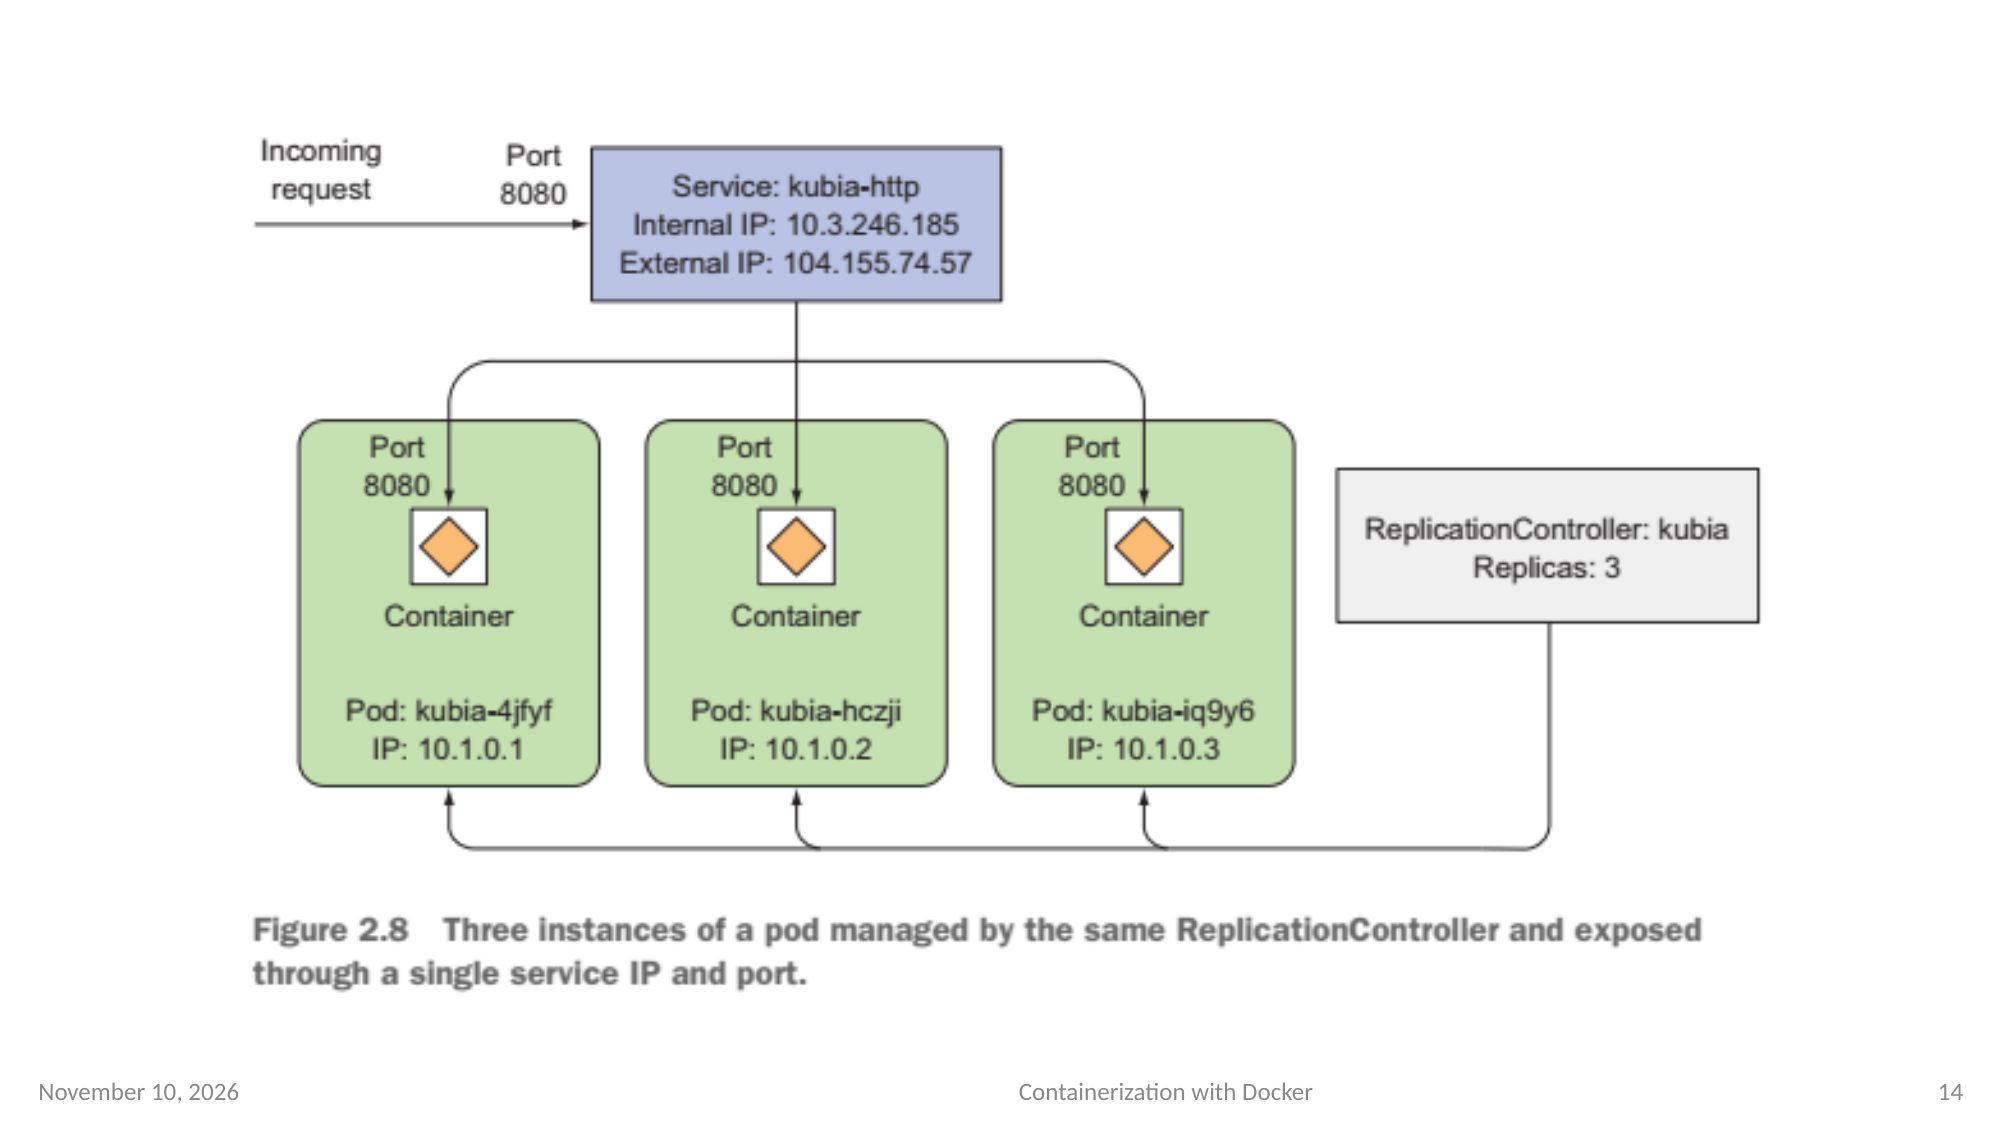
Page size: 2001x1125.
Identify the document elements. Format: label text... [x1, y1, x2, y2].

picture [233, 117, 1769, 998]
footer Containerization with Docker [483, 1060, 1850, 1121]
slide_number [23, 1060, 474, 1121]
slide_number 14 [1859, 1060, 1979, 1121]
